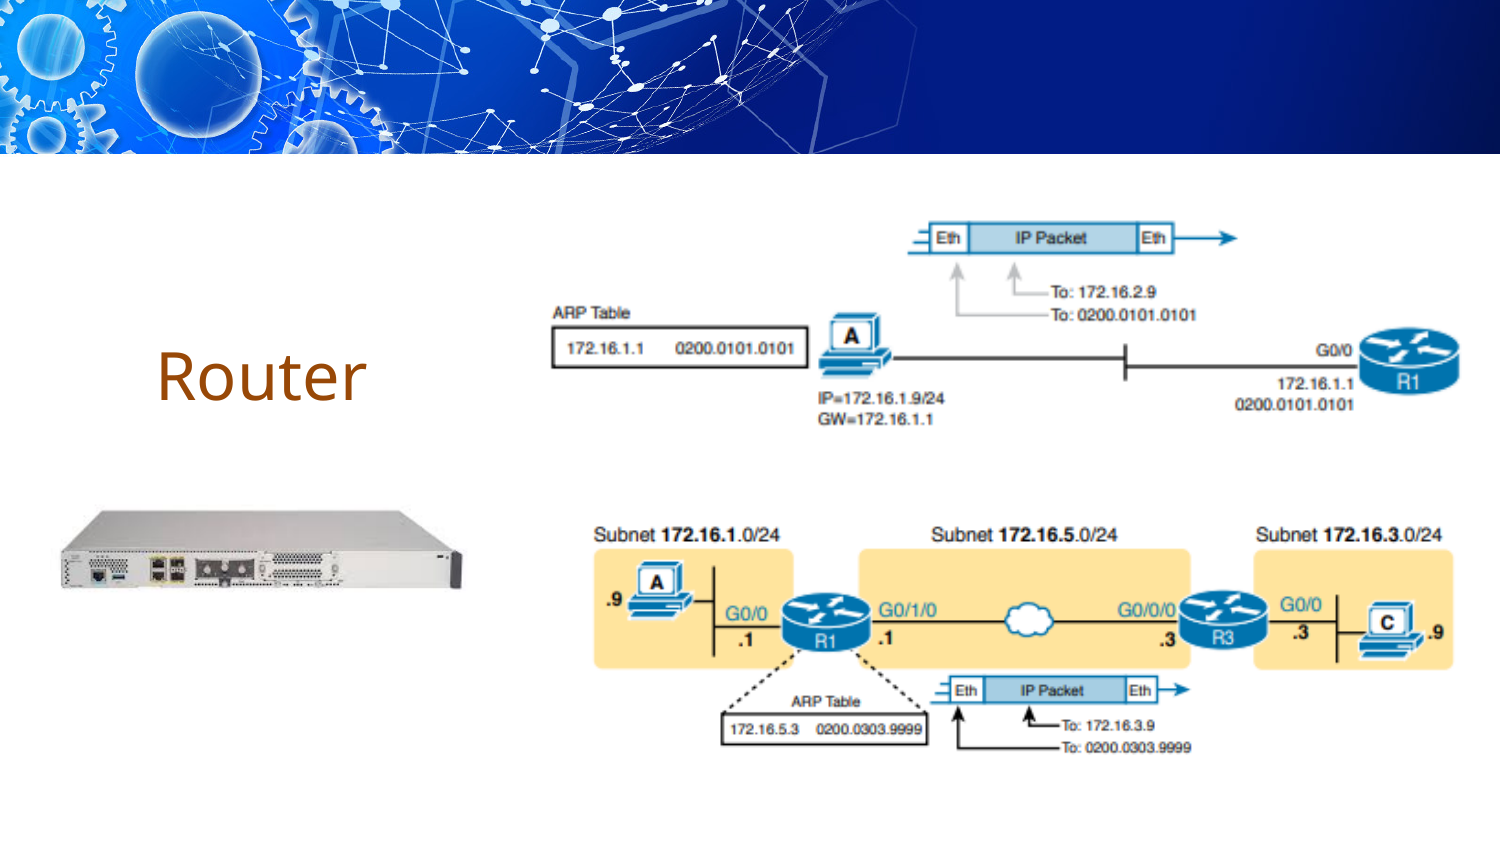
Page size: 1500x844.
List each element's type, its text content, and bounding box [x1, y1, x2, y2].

text_box Router [0, 326, 524, 421]
picture [0, 0, 1500, 844]
